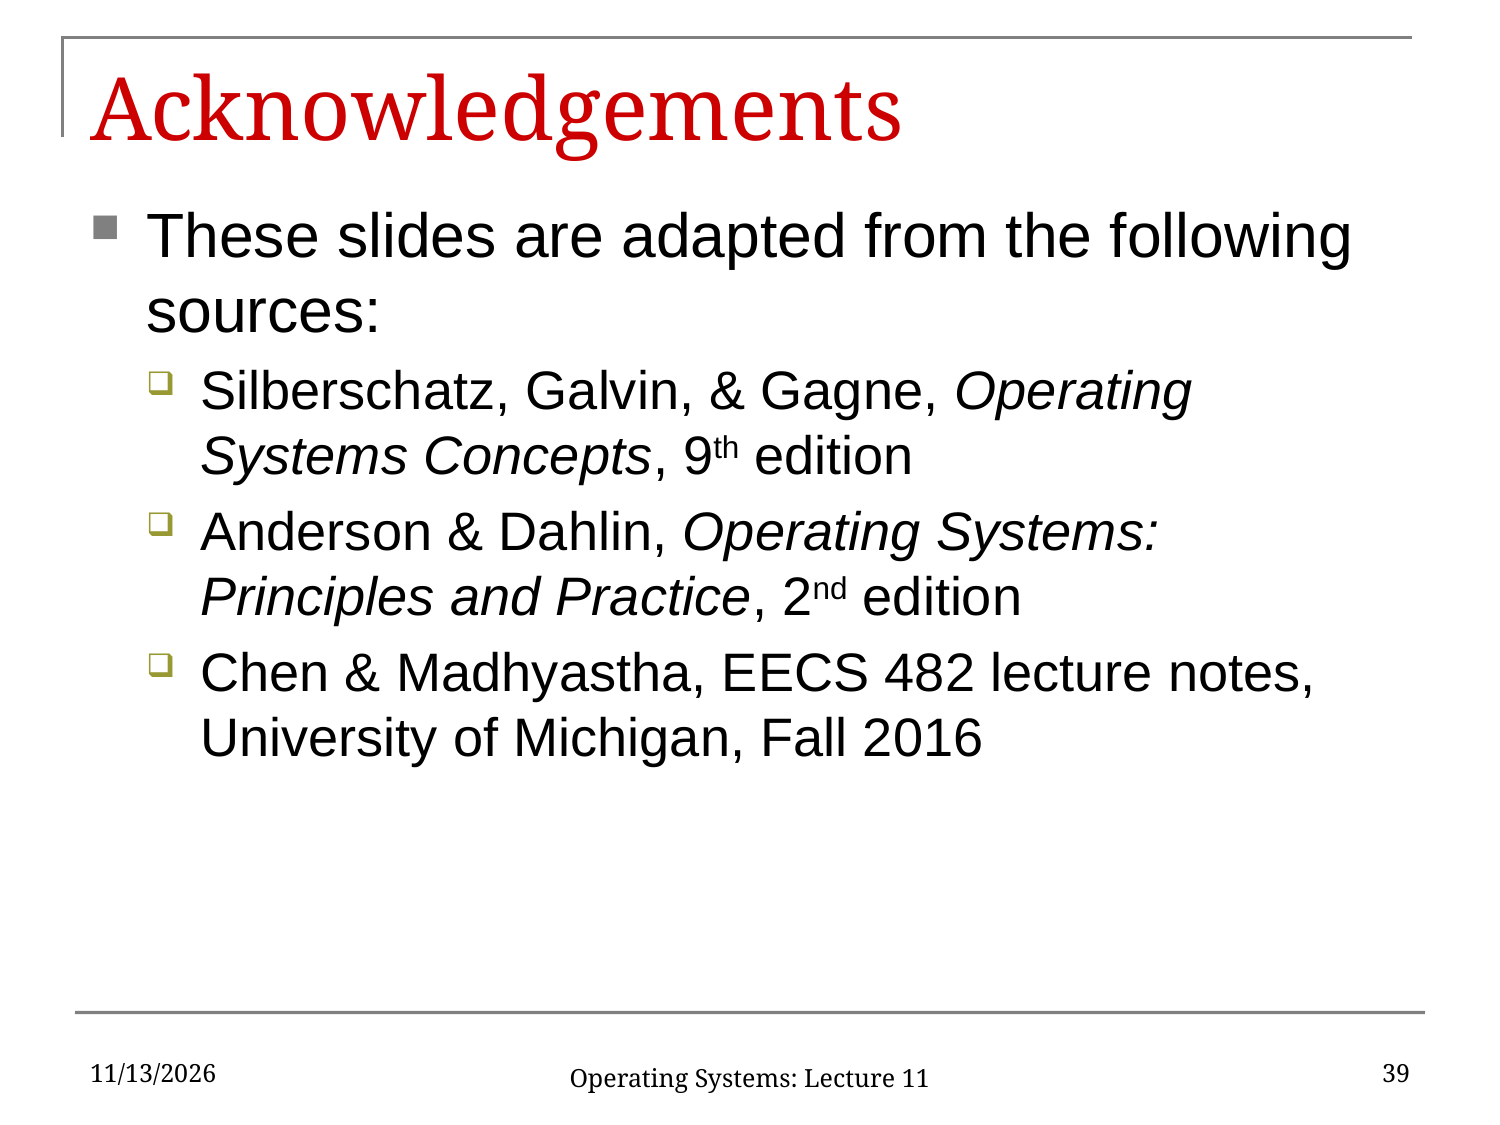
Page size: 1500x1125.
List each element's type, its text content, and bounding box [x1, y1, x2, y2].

slide_number 39 [1074, 1023, 1426, 1100]
footer Operating Systems: Lecture 11 [512, 1024, 988, 1101]
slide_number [74, 1023, 426, 1100]
list These slides are adapted from the following sources: Silberschatz, Galvin, & Gagne, Operating Systems Concepts, 9th edition Anderson & Dahlin, Operating Systems: Principles and Practice, 2nd edition Chen & Madhyastha, EECS 482 lecture notes, University of Michigan, Fall 2016 [75, 187, 1425, 1006]
title Acknowledgements [75, 45, 1425, 163]
